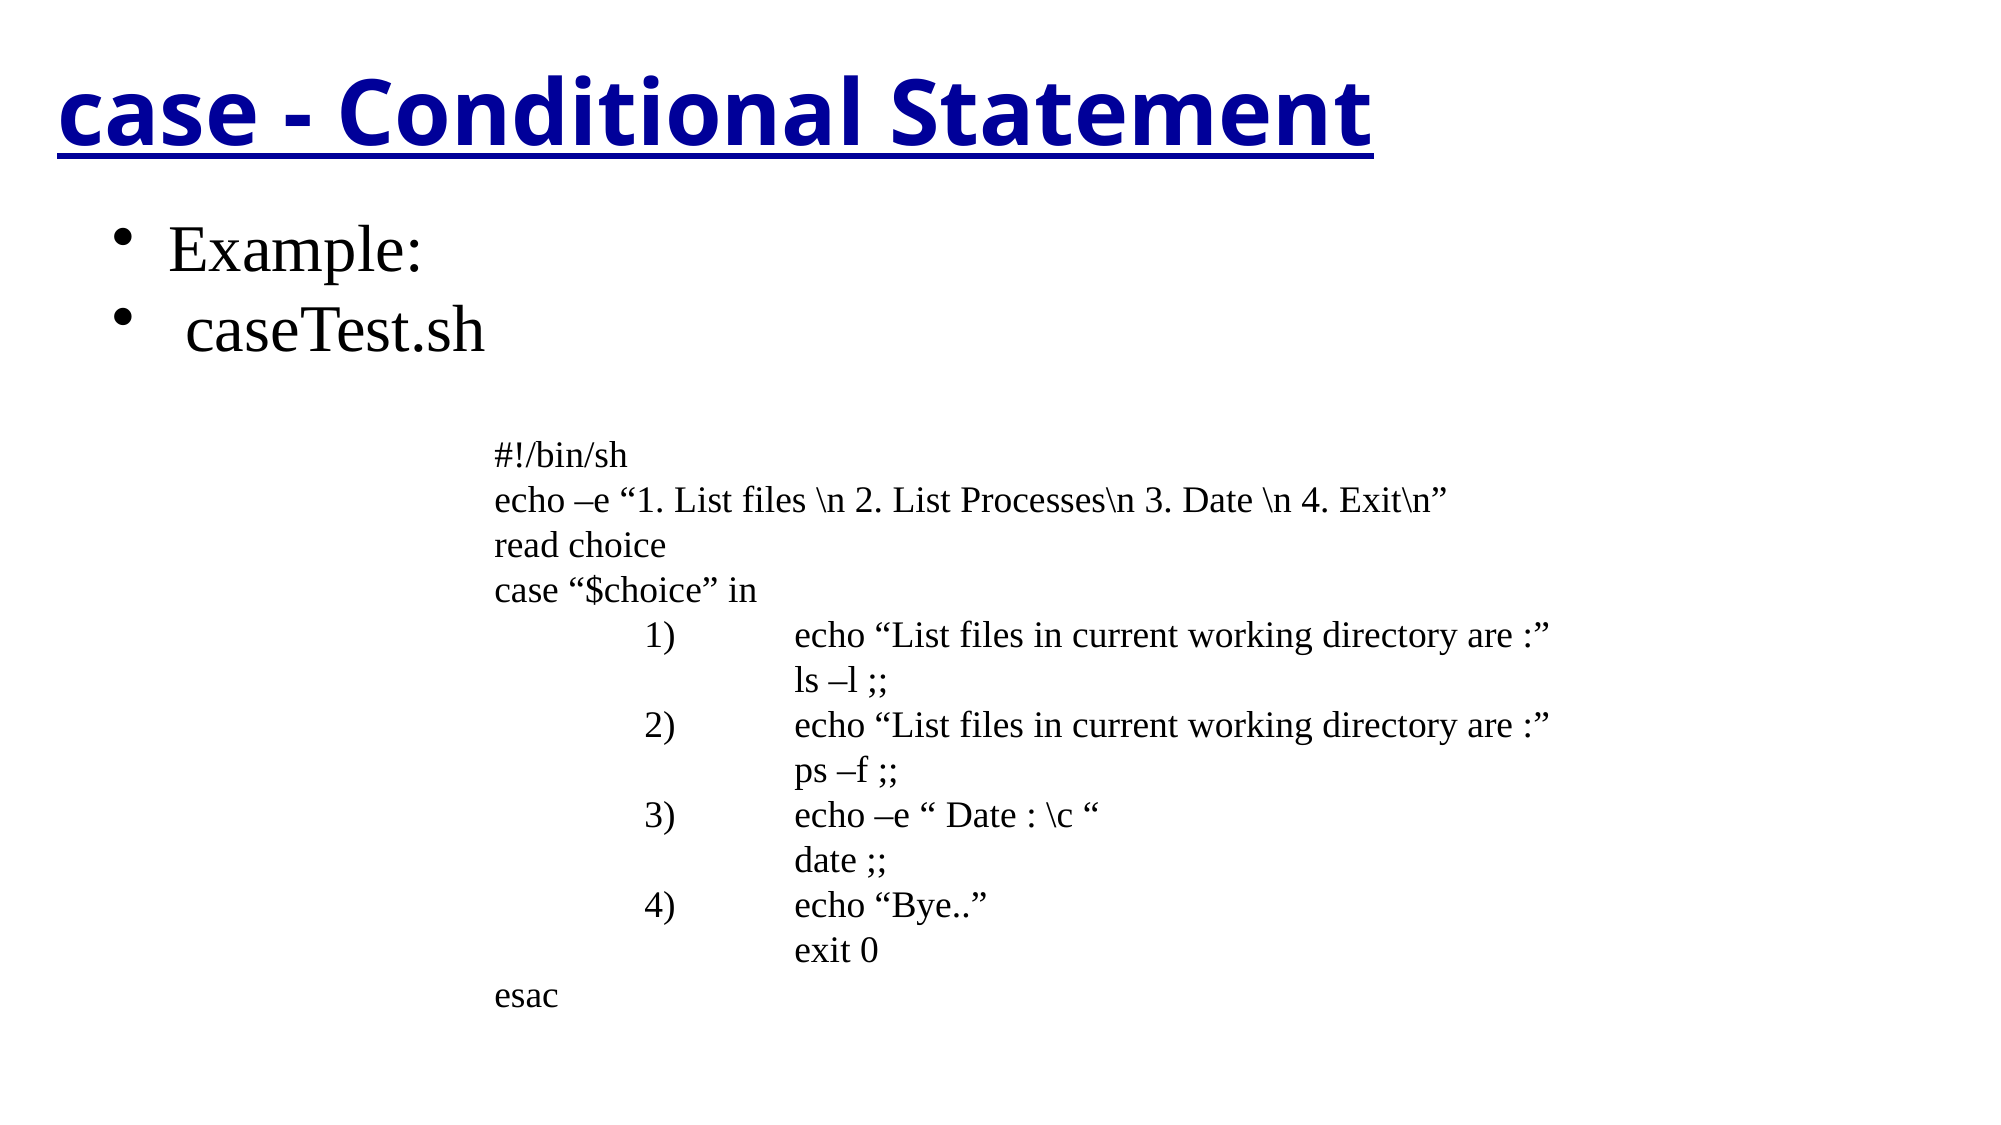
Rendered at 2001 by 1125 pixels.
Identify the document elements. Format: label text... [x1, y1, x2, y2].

text_box case - Conditional Statement [42, 61, 1543, 171]
text_box #!/bin/sh echo –e “1. List files \n 2. List Processes\n 3. Date \n 4. Exit\n” read choice case “$choice” in 1) echo “List files in current working directory are :” ls –l ;; 2) echo “List files in current working directory are :” ps –f ;; 3) echo –e “ Date : \c “ date ;; 4) echo “Bye..” exit 0 esac [479, 423, 1739, 1023]
text_box Example: caseTest.sh [97, 197, 1962, 373]
